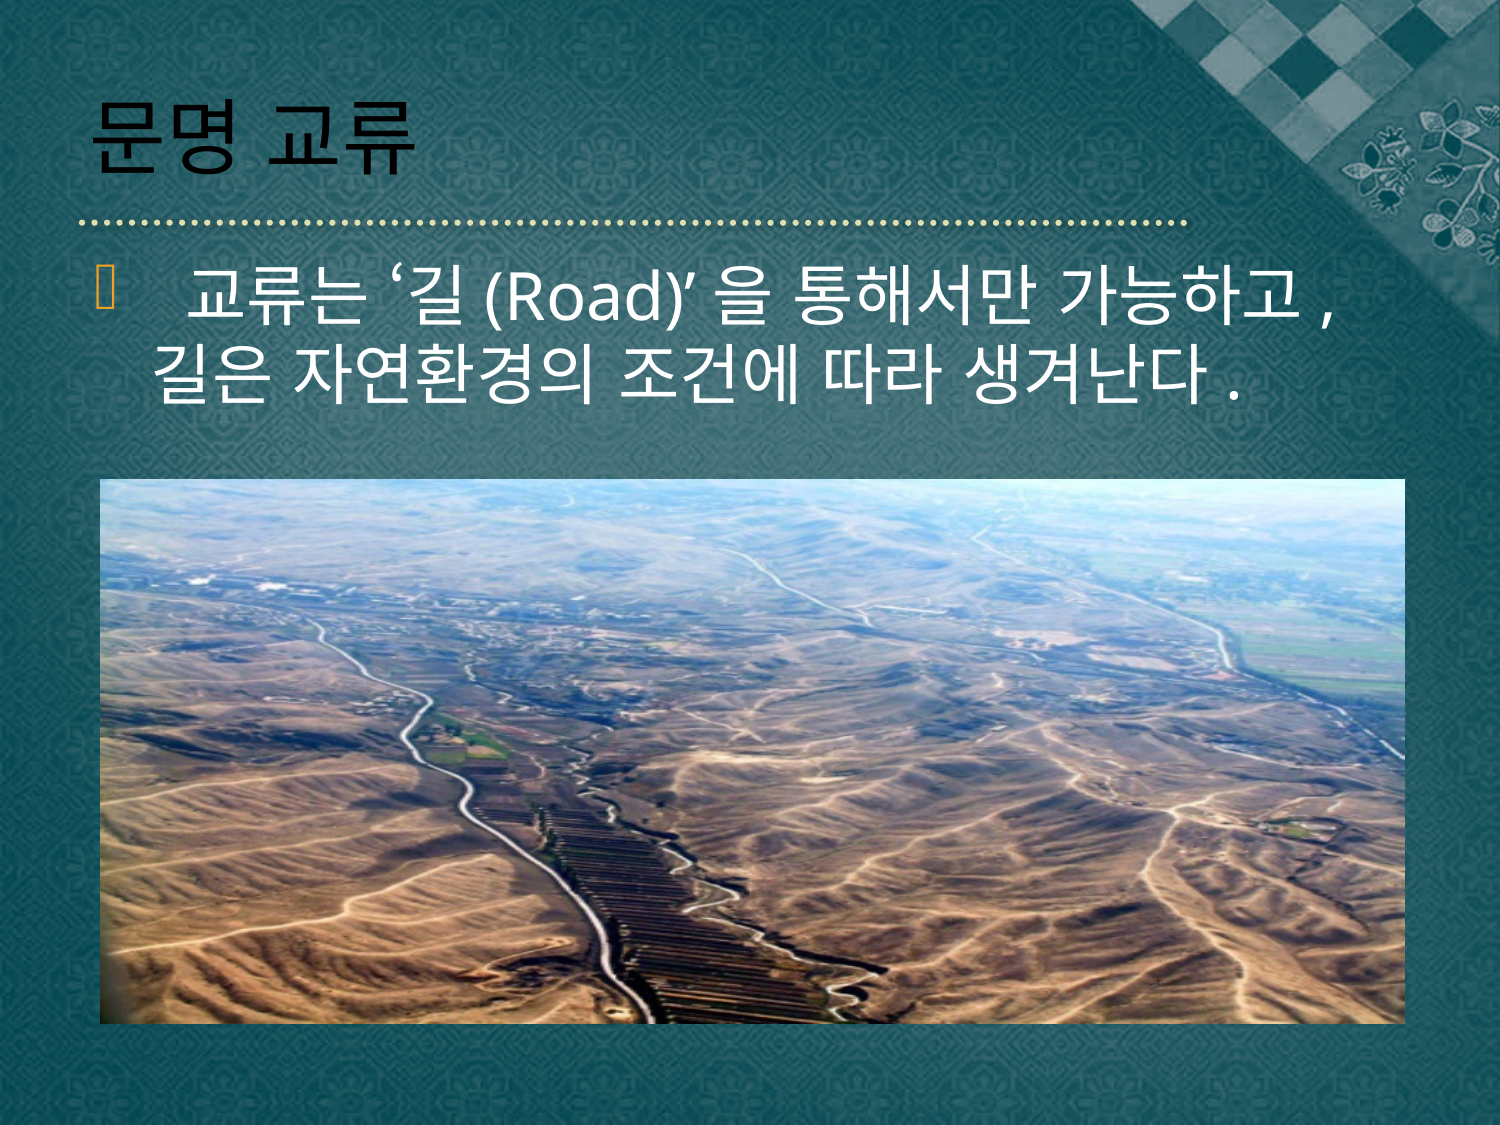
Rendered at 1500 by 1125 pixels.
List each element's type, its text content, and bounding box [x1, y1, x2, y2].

list 교류는 ‘길(Road)’을 통해서만 가능하고, 길은 자연환경의 조건에 따라 생겨난다. [79, 246, 1430, 1005]
picture [100, 479, 1405, 1024]
title 문명 교류 [75, 58, 1196, 211]
